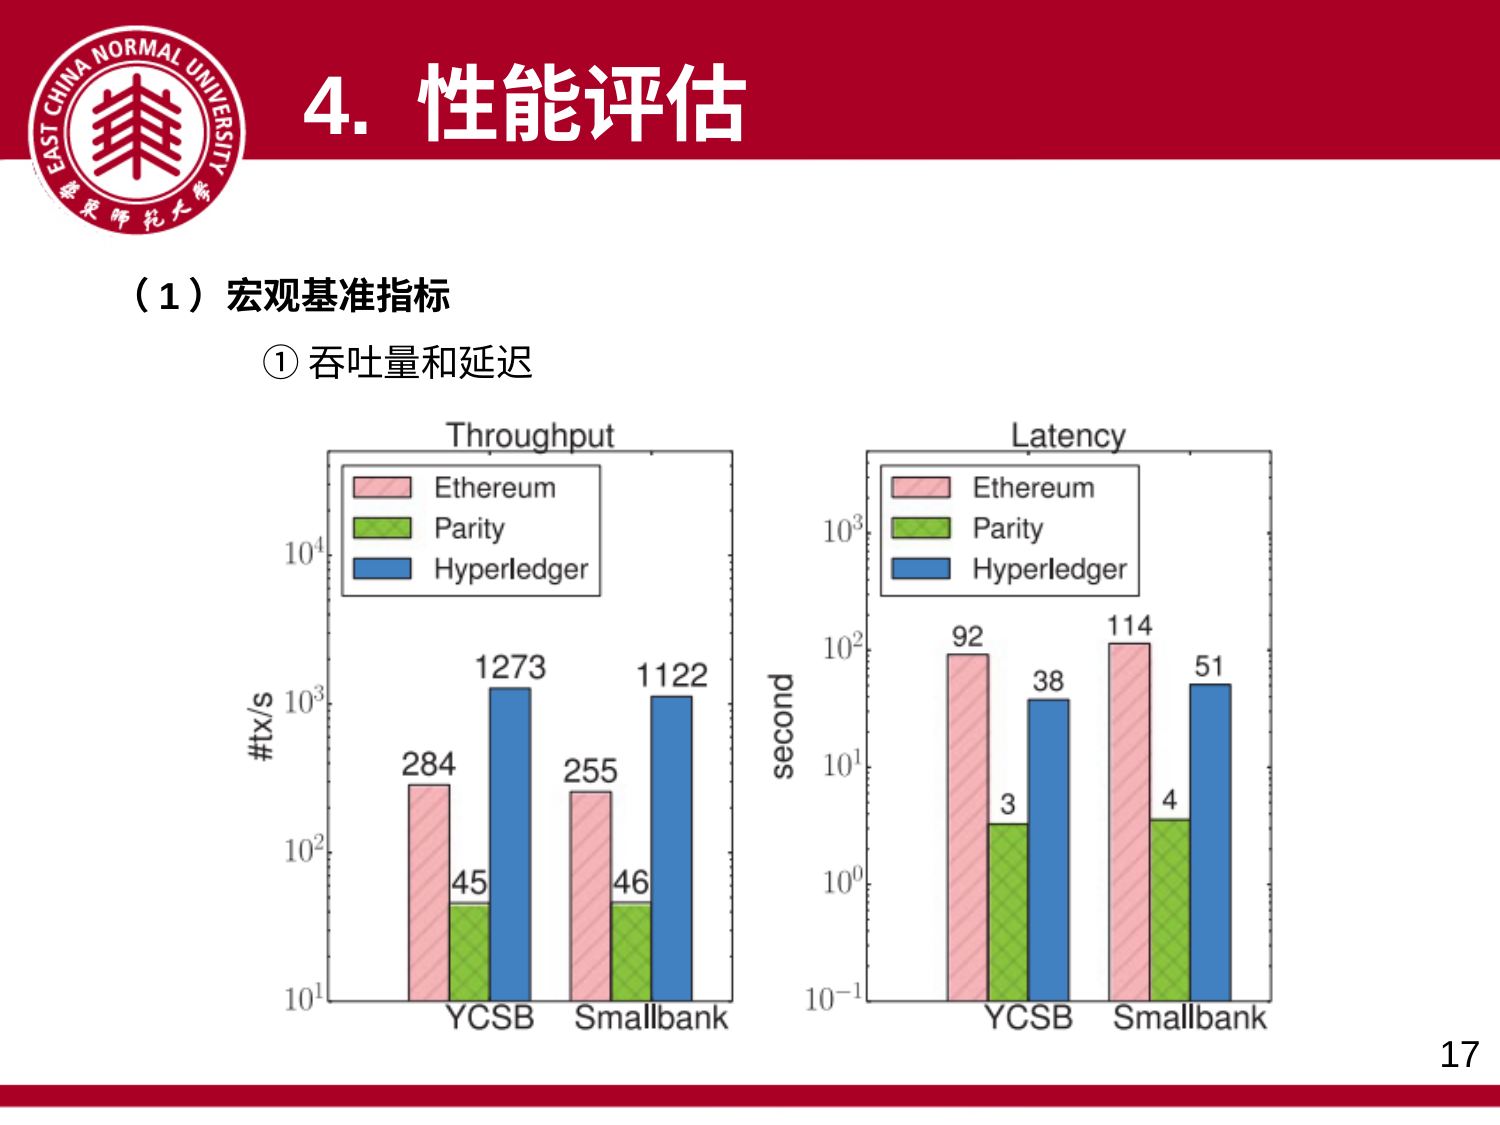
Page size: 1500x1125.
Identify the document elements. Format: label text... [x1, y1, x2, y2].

text_box 17 [1420, 1022, 1500, 1083]
text_box 4. 性能评估 [288, 44, 1358, 159]
text_box （1）宏观基准指标 ①吞吐量和延迟 [97, 243, 1404, 392]
picture [0, 0, 1500, 1125]
